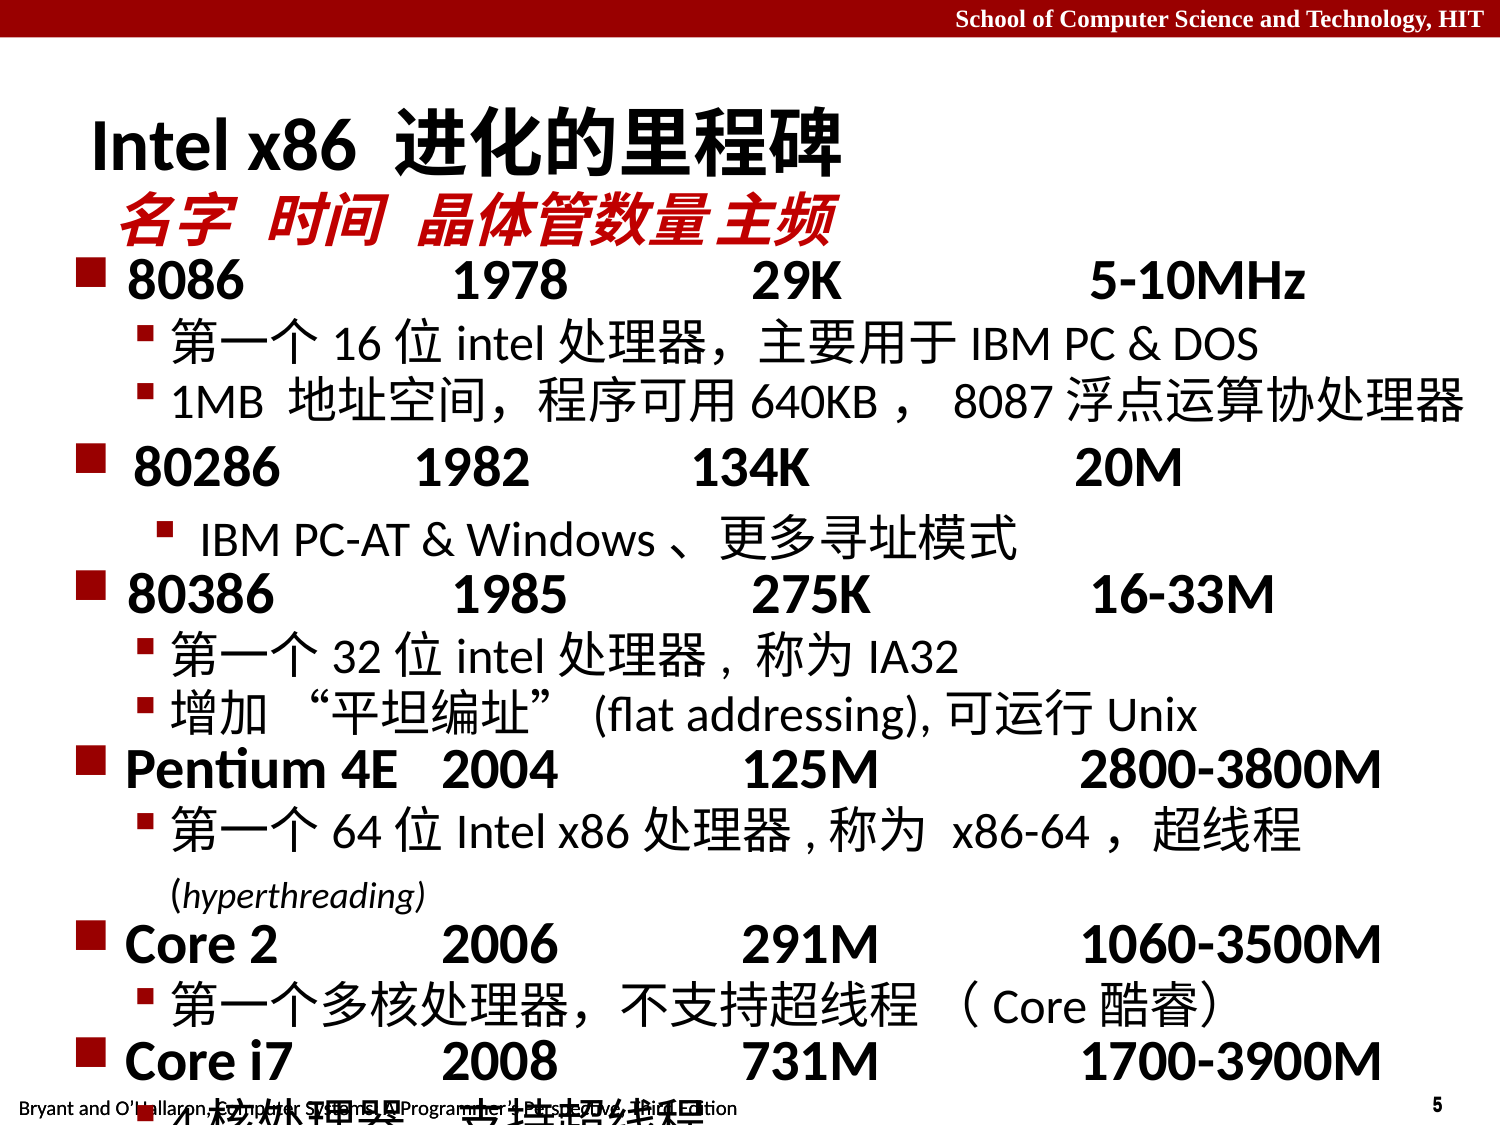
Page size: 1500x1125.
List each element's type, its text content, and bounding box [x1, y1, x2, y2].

title Intel x86 进化的里程碑 [74, 93, 1426, 187]
list 名字 时间 晶体管数量 主频 8086 1978 29K 5-10MHz 第一个16位intel处理器，主要用于IBM PC & DOS 1MB 地址空间，程序可用640KB，8087浮点运算协处理器 80286 1982 134K 20M IBM PC-AT & Windows、更多寻址模式 80386 1985 275K 16-33M 第一个32位intel处理器, 称为IA32 增加 “平坦编址”(flat addressing),可运行Unix Pentium 4E 2004 125M 2800-3800M 第一个64位Intel x86处理器,称为 x86-64，超线程(hyperthreading) Core 2 2006 291M 1060-3500M 第一个多核处理器，不支持超线程 （Core酷睿） Core i7 2008 731M 1700-3900M 4核处理器、支持超线程 [62, 187, 1500, 1076]
